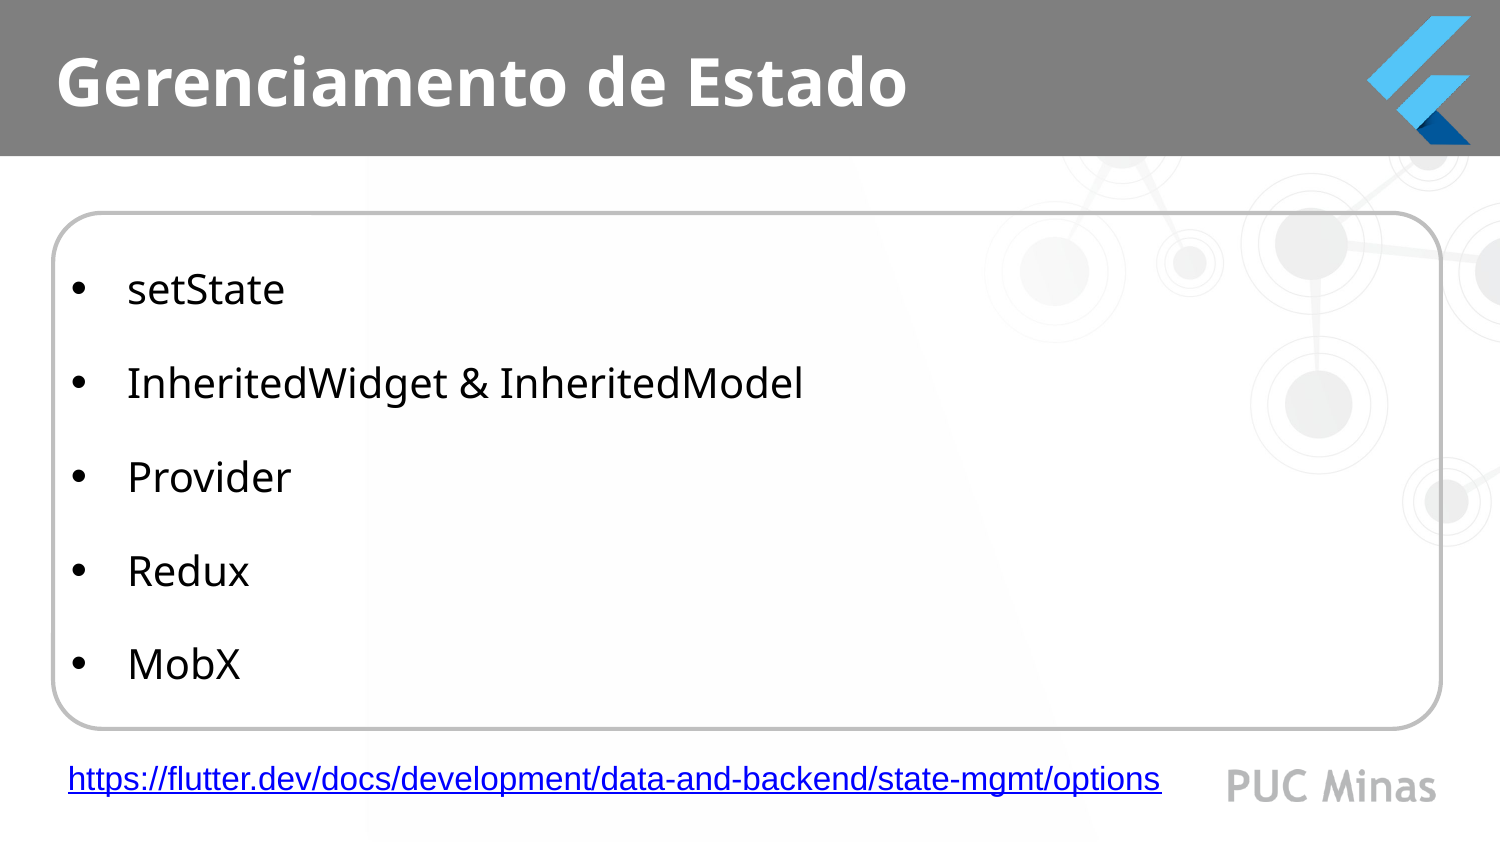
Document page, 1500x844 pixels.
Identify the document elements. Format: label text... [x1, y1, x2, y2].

text_box Gerenciamento de Estado [41, 31, 1081, 127]
text_box [50, 210, 1443, 731]
picture [0, 0, 1500, 844]
text_box [0, 0, 1358, 158]
text_box https://flutter.dev/docs/development/data-and-backend/state-mgmt/options [53, 749, 1378, 805]
text_box setState InheritedWidget & InheritedModel Provider Redux MobX [56, 705, 1438, 790]
